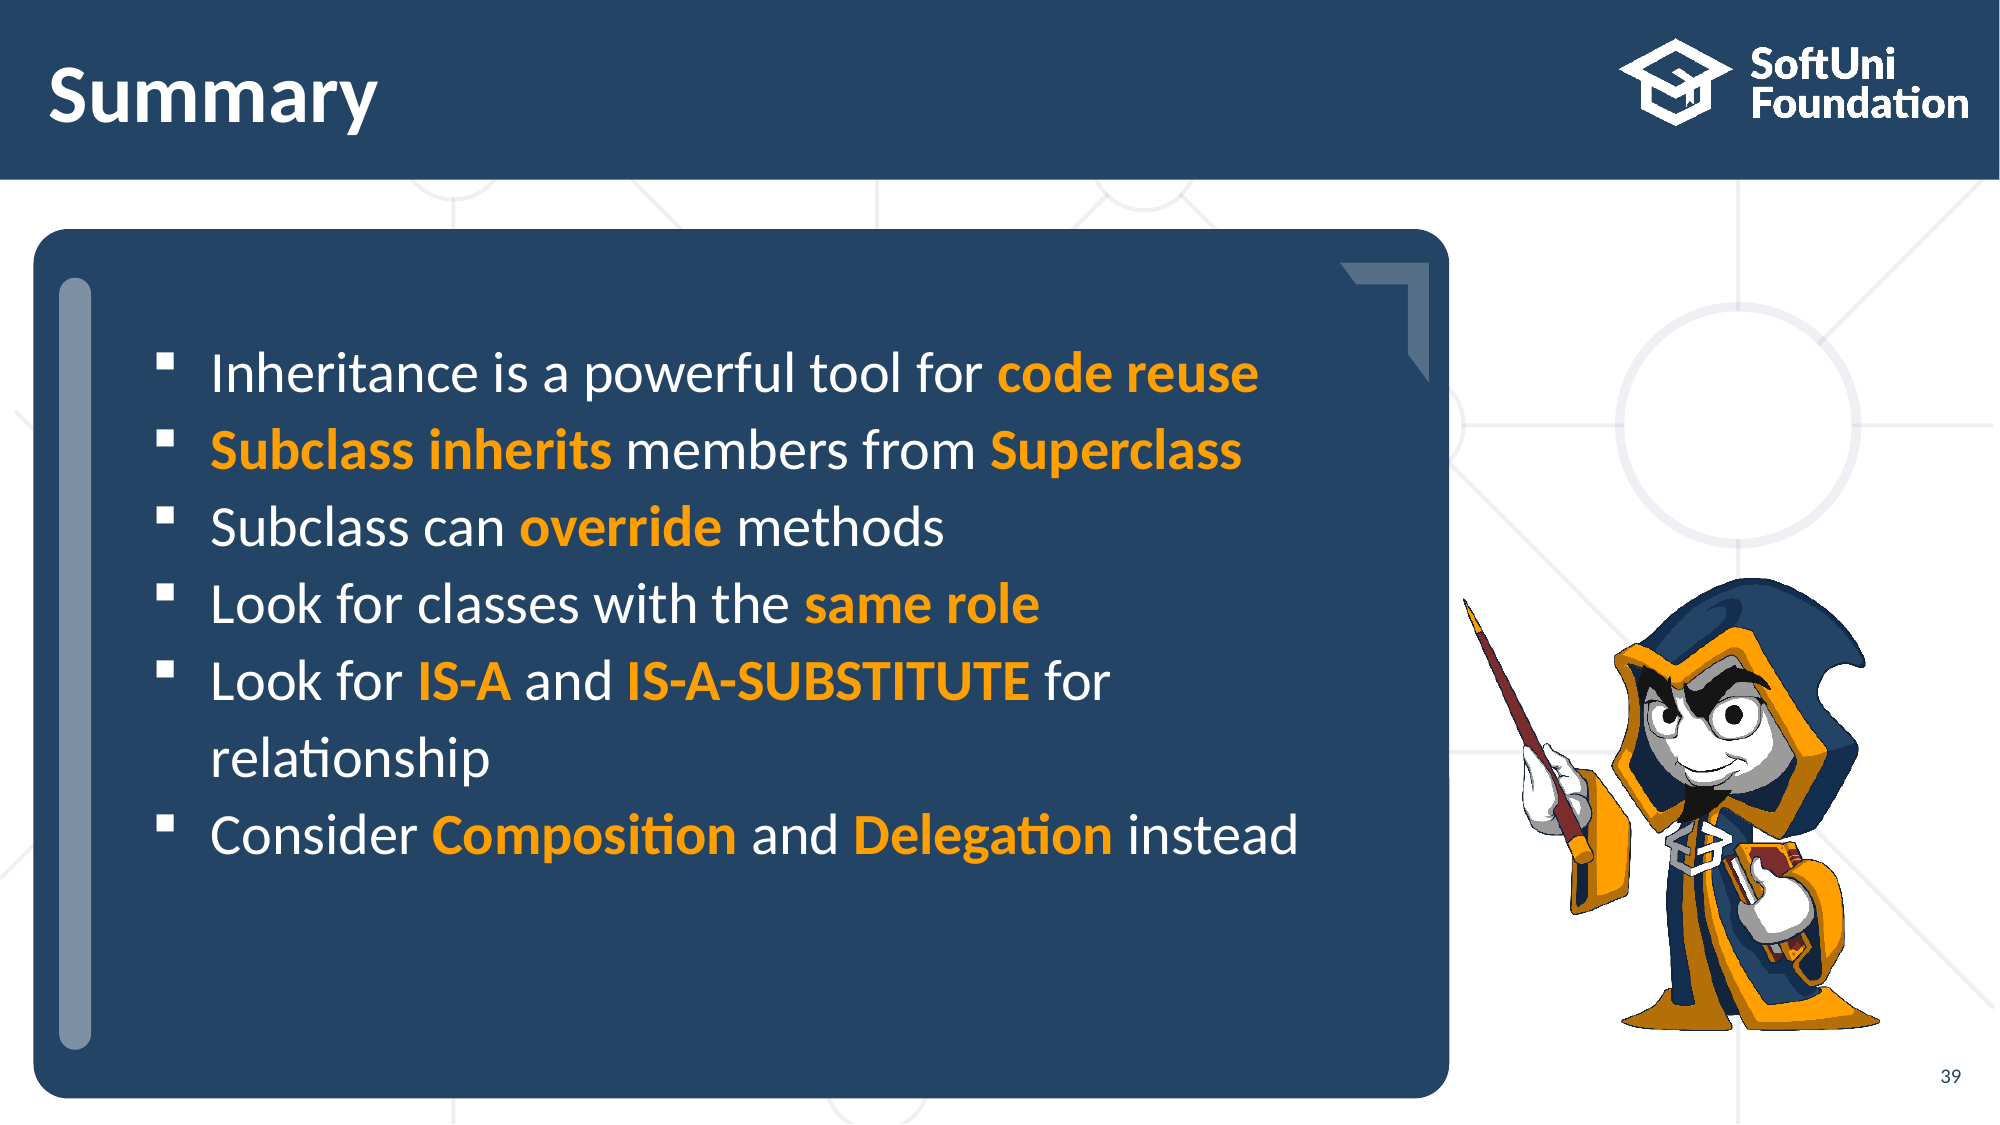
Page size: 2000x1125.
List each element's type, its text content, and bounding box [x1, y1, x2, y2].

picture [1618, 38, 1968, 126]
title Summary [31, 16, 1591, 162]
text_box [33, 228, 1450, 1099]
picture [1446, 537, 1921, 1050]
text_box [73, 273, 2000, 1125]
